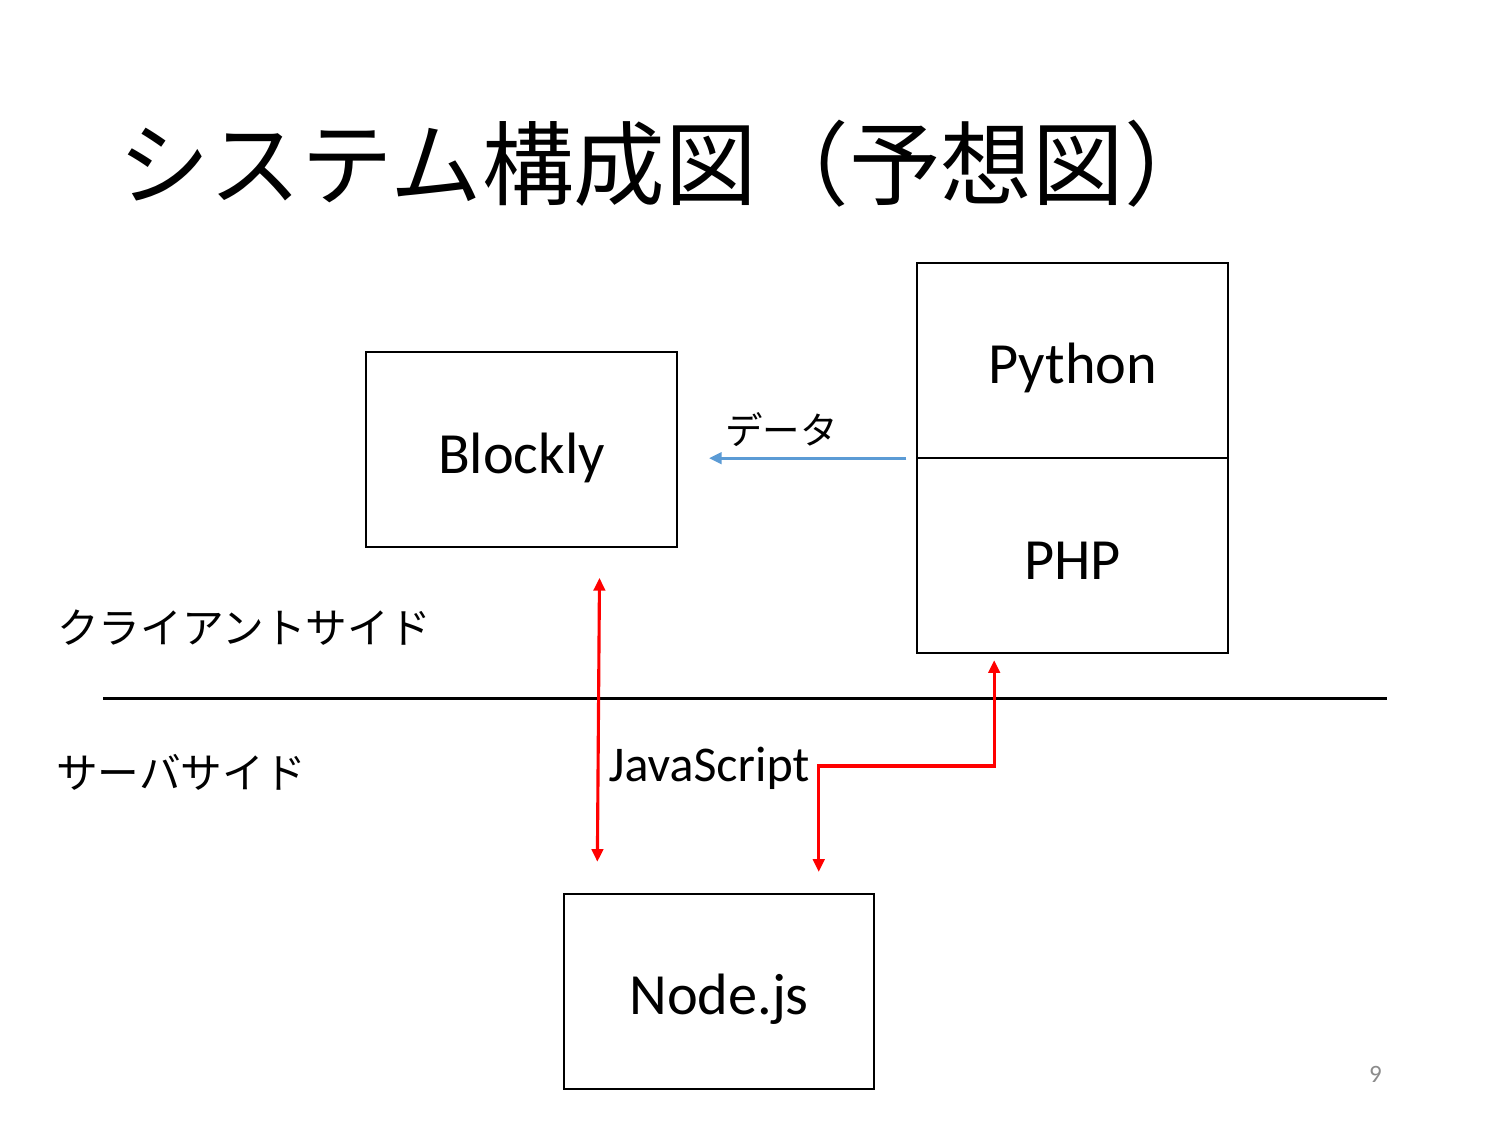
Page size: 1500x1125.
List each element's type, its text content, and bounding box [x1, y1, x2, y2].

text_box Node.js [563, 893, 875, 1090]
text_box Python [916, 262, 1229, 459]
text_box PHP [916, 459, 1229, 654]
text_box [800, 678, 1012, 854]
text_box クライアントサイド [42, 594, 447, 660]
text_box JavaScript [600, 723, 800, 799]
text_box サーバサイド [41, 739, 321, 805]
title システム構成図（予想図） [103, 59, 1397, 278]
text_box データ [710, 399, 853, 458]
slide_number 9 [1059, 1042, 1397, 1103]
text_box Blockly [365, 351, 678, 548]
